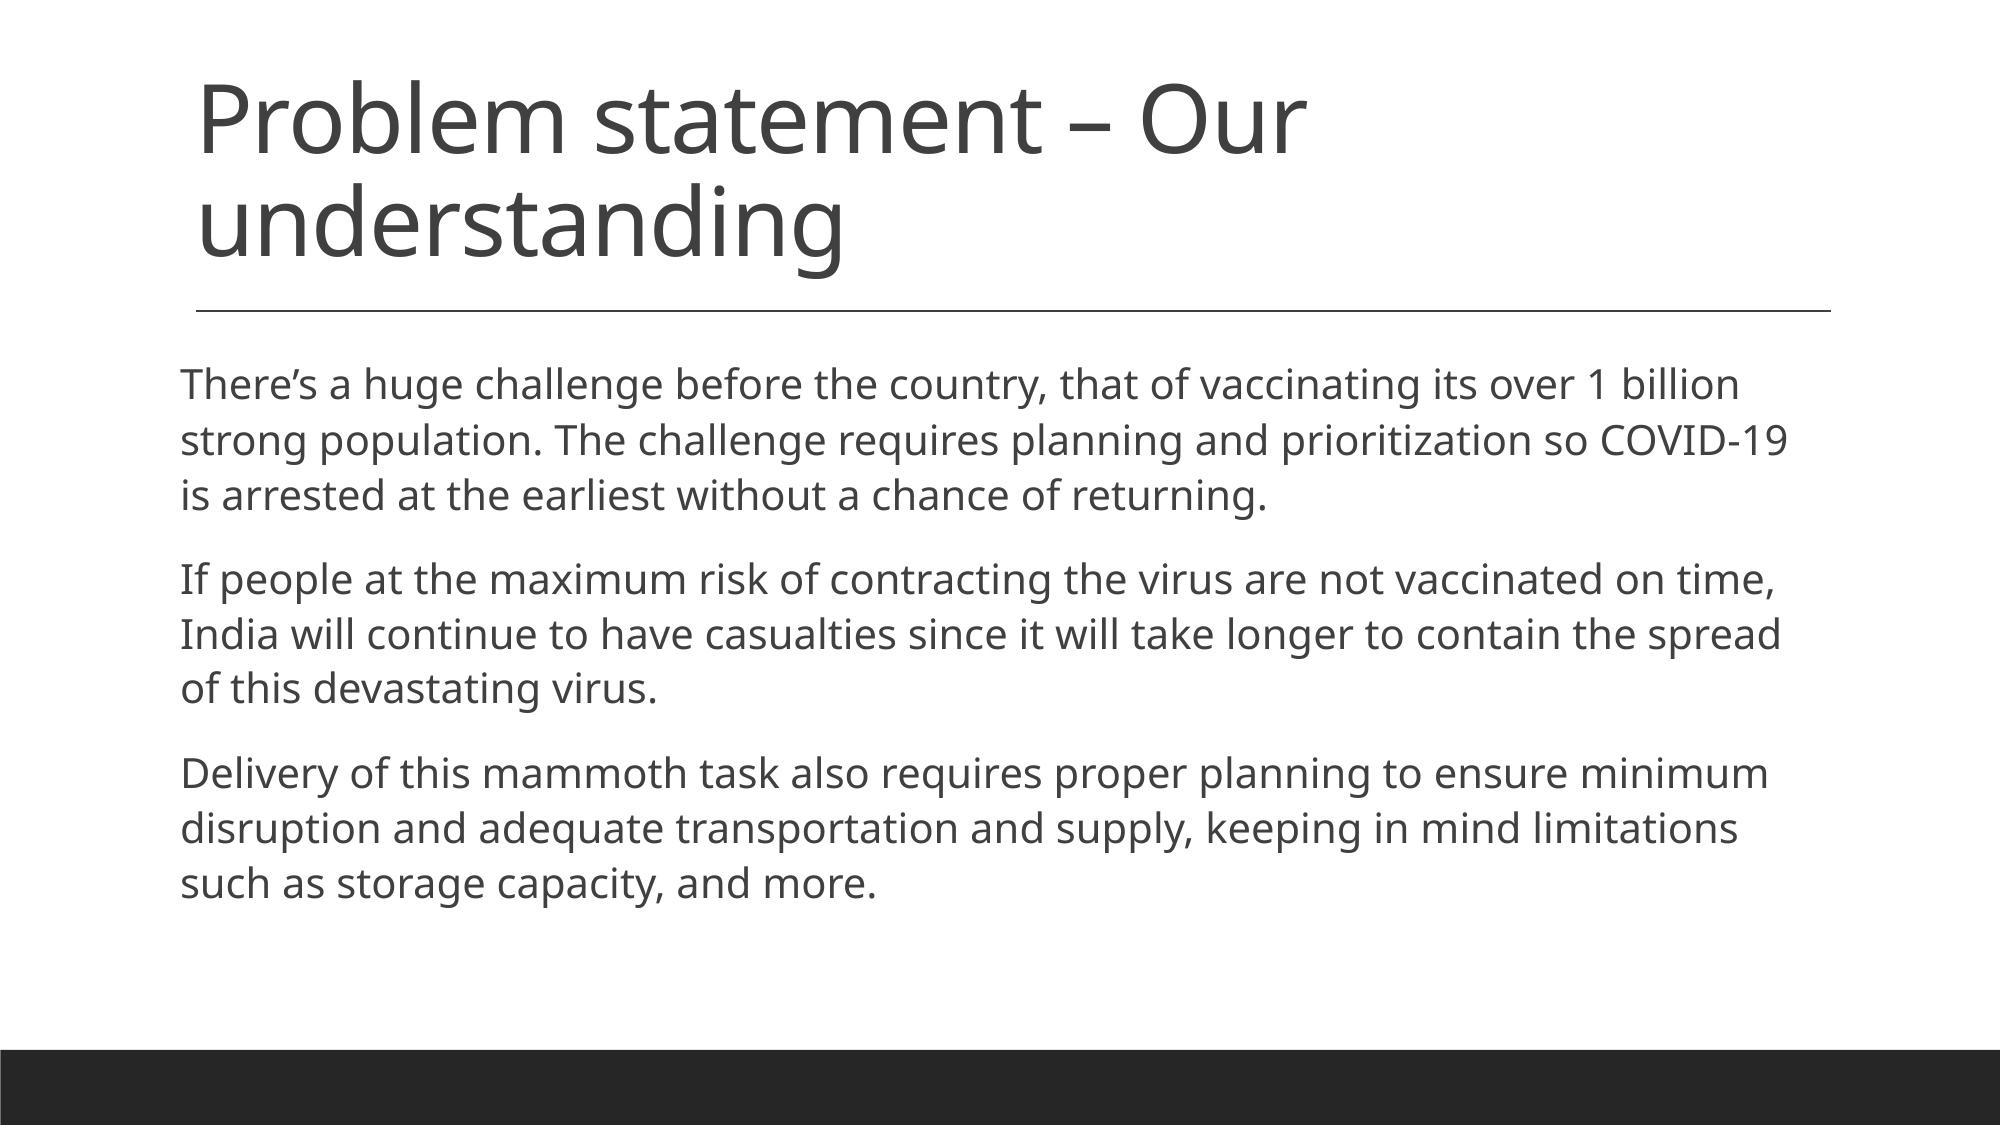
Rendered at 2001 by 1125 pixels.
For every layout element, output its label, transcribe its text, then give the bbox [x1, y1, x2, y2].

title Problem statement – Our understanding [180, 47, 1830, 285]
list There’s a huge challenge before the country, that of vaccinating its over 1 billion strong population. The challenge requires planning and prioritization so COVID-19 is arrested at the earliest without a chance of returning. If people at the maximum risk of contracting the virus are not vaccinated on time, India will continue to have casualties since it will take longer to contain the spread of this devastating virus. Delivery of this mammoth task also requires proper planning to ensure minimum disruption and adequate transportation and supply, keeping in mind limitations such as storage capacity, and more. [180, 345, 1830, 963]
